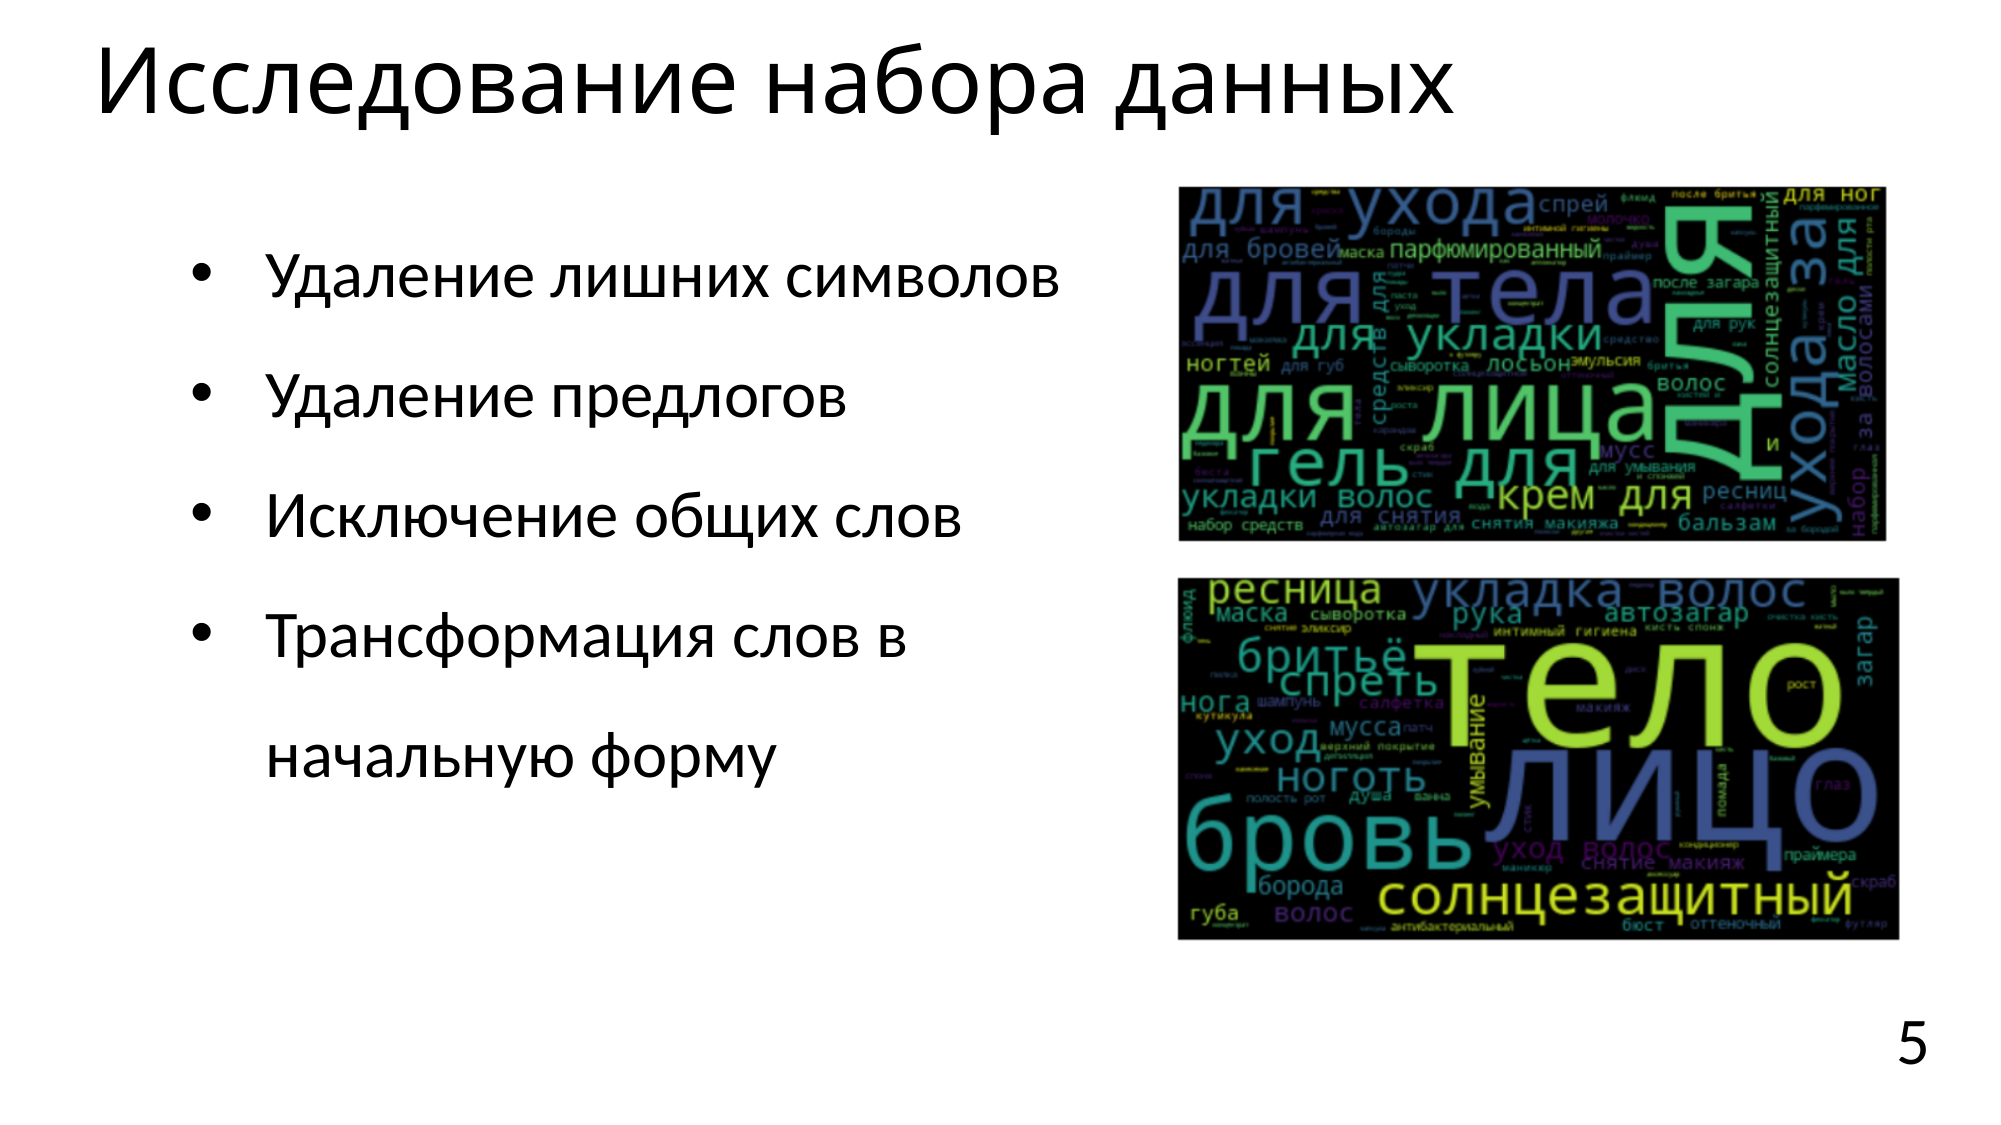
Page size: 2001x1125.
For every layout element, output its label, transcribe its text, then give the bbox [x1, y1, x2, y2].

title Исследование набора данных [78, 13, 1479, 154]
slide_number 5 [1757, 982, 1946, 1093]
text_box Удаление лишних символов Удаление предлогов Исключение общих слов Трансформация слов в начальную форму [176, 183, 1142, 844]
picture [1173, 571, 1903, 948]
picture [1173, 183, 1895, 548]
